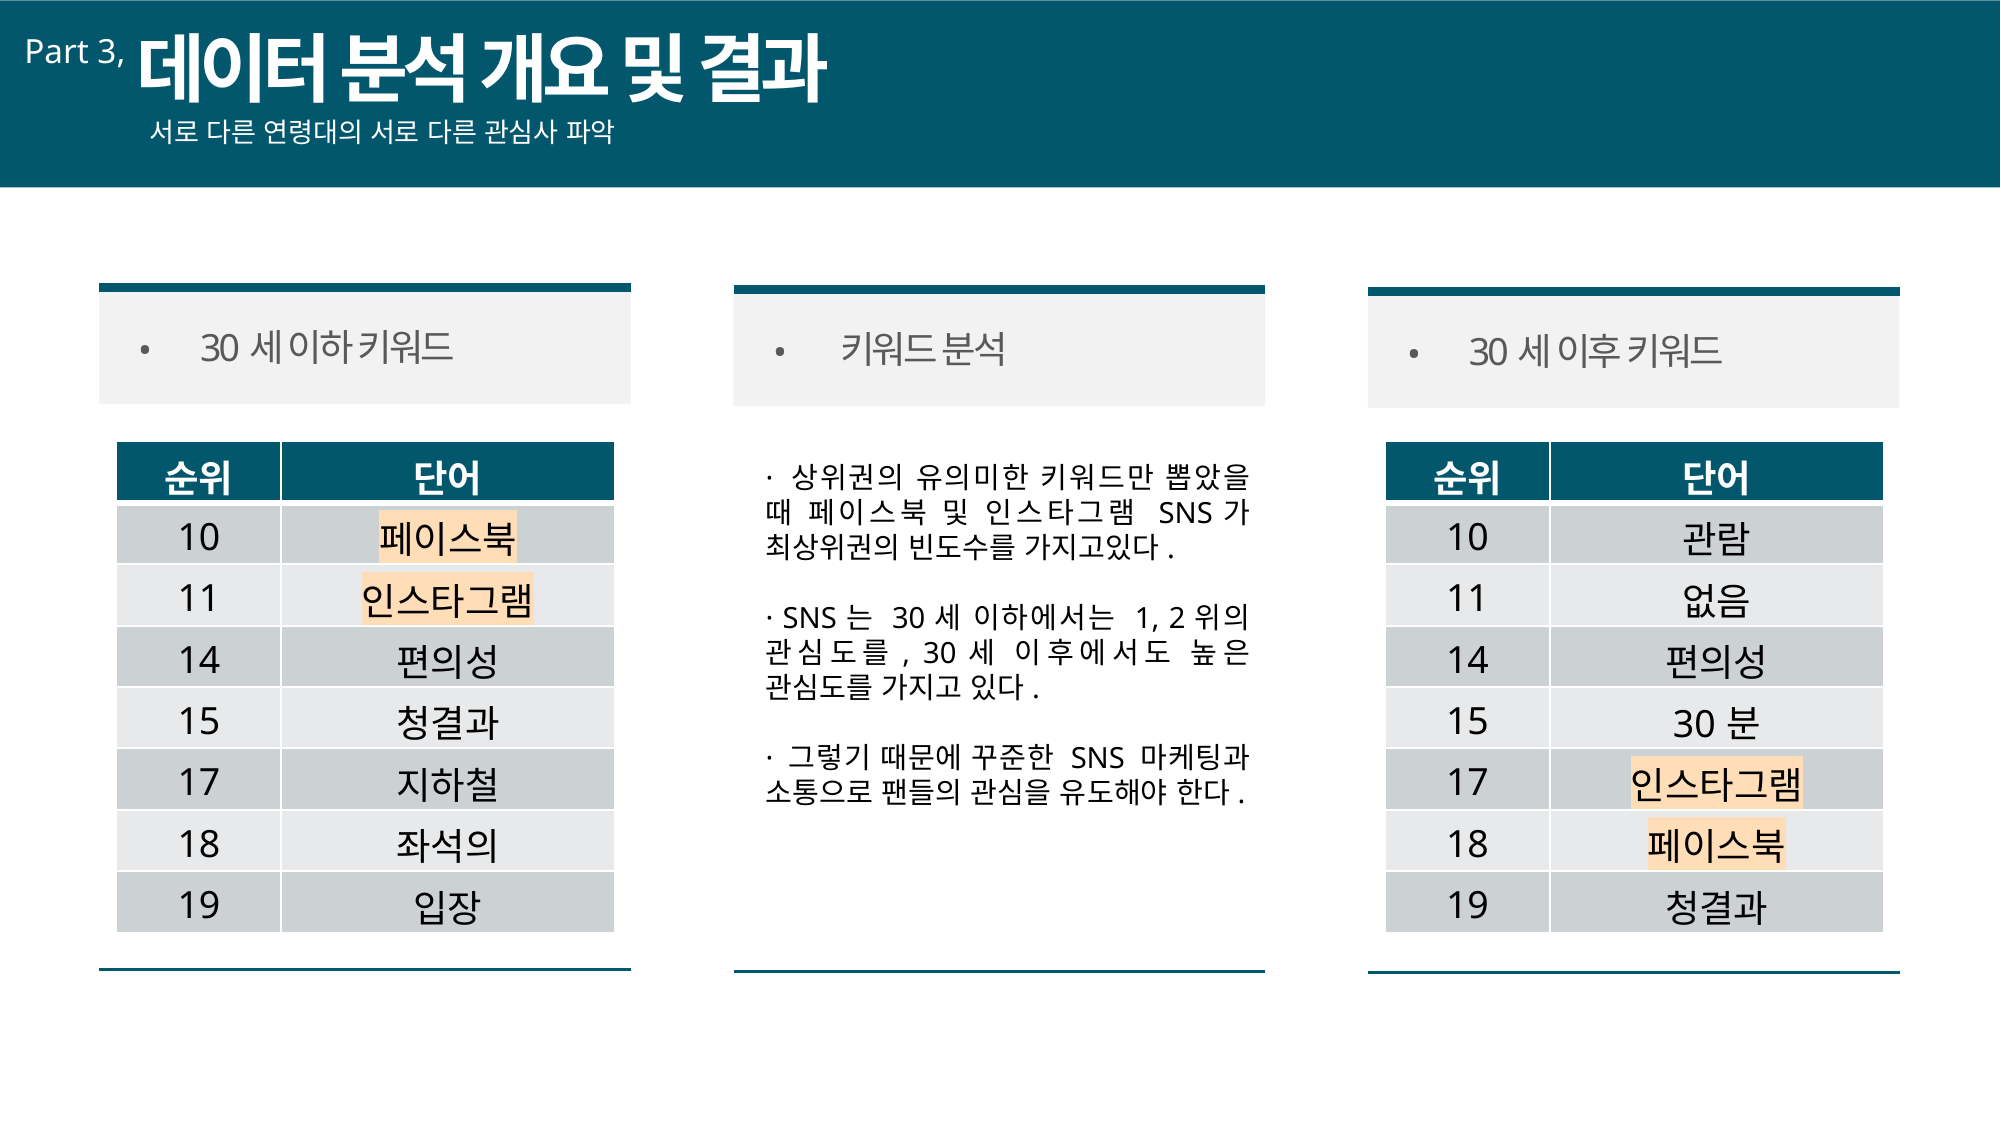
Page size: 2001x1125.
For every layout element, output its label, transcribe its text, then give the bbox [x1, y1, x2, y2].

table_cell 11 [1386, 565, 1549, 625]
table_cell 14 [117, 627, 280, 686]
text_box · [121, 299, 170, 395]
table_cell 인스타그램 [1551, 749, 1883, 809]
text_box · [1390, 303, 1439, 399]
table_cell 페이스북 [1551, 811, 1883, 870]
text_box 서로 다른 연령대의 서로 다른 관심사 파악 [134, 108, 631, 156]
table_header 단어 [1551, 442, 1883, 500]
text_box Part 3, [9, 22, 149, 78]
table_cell 지하철 [282, 749, 614, 809]
table_header 순위 [117, 442, 280, 500]
table_cell 14 [1386, 627, 1549, 686]
text_box 키워드 분석 [825, 318, 1023, 379]
table_cell 청결과 [1551, 872, 1883, 932]
table_cell 15 [1386, 688, 1549, 747]
text_box 30세 이후 키워드 [1454, 320, 1739, 381]
table_cell 10 [1386, 506, 1549, 563]
table_cell 입장 [282, 872, 614, 932]
table_cell 10 [117, 506, 280, 563]
text_box · [756, 301, 804, 397]
table_header 단어 [282, 442, 614, 500]
table_cell 편의성 [1551, 627, 1883, 686]
table_cell 관람 [1551, 506, 1883, 563]
table_cell 19 [1386, 872, 1549, 932]
table_cell 17 [117, 749, 280, 809]
table_cell 좌석의 [282, 811, 614, 870]
text_box · 상위권의 유의미한 키워드만 뽑았을 때 페이스북 및 인스타그램 SNS가 최상위권의 빈도수를 가지고있다. · SNS는 30세 이하에서는 1, 2위의 관심도를, 30세 이후에서도 높은 관심도를 가지고 있다. · 그렇기 때문에 꾸준한 SNS 마케팅과 소통으로 팬들의 관심을 유도해야 한다. [750, 451, 1266, 817]
table_cell 없음 [1551, 565, 1883, 625]
table_cell 18 [117, 811, 280, 870]
table_cell 편의성 [282, 627, 614, 686]
text_box [1367, 292, 1900, 409]
table_cell 19 [117, 872, 280, 932]
table_cell 11 [117, 565, 280, 625]
text_box [0, 0, 2000, 188]
text_box 30세 이하 키워드 [185, 316, 470, 377]
table_cell 18 [1386, 811, 1549, 870]
table_cell 17 [1386, 749, 1549, 809]
text_box [98, 285, 632, 405]
text_box [733, 290, 1266, 407]
table_cell 청결과 [282, 688, 614, 747]
text_box 데이터 분석 개요 및 결과 [121, 13, 844, 119]
table_cell 30분 [1551, 688, 1883, 747]
table_header 순위 [1386, 442, 1549, 500]
table_cell 인스타그램 [282, 565, 614, 625]
table_cell 페이스북 [282, 506, 614, 563]
table_cell 15 [117, 688, 280, 747]
